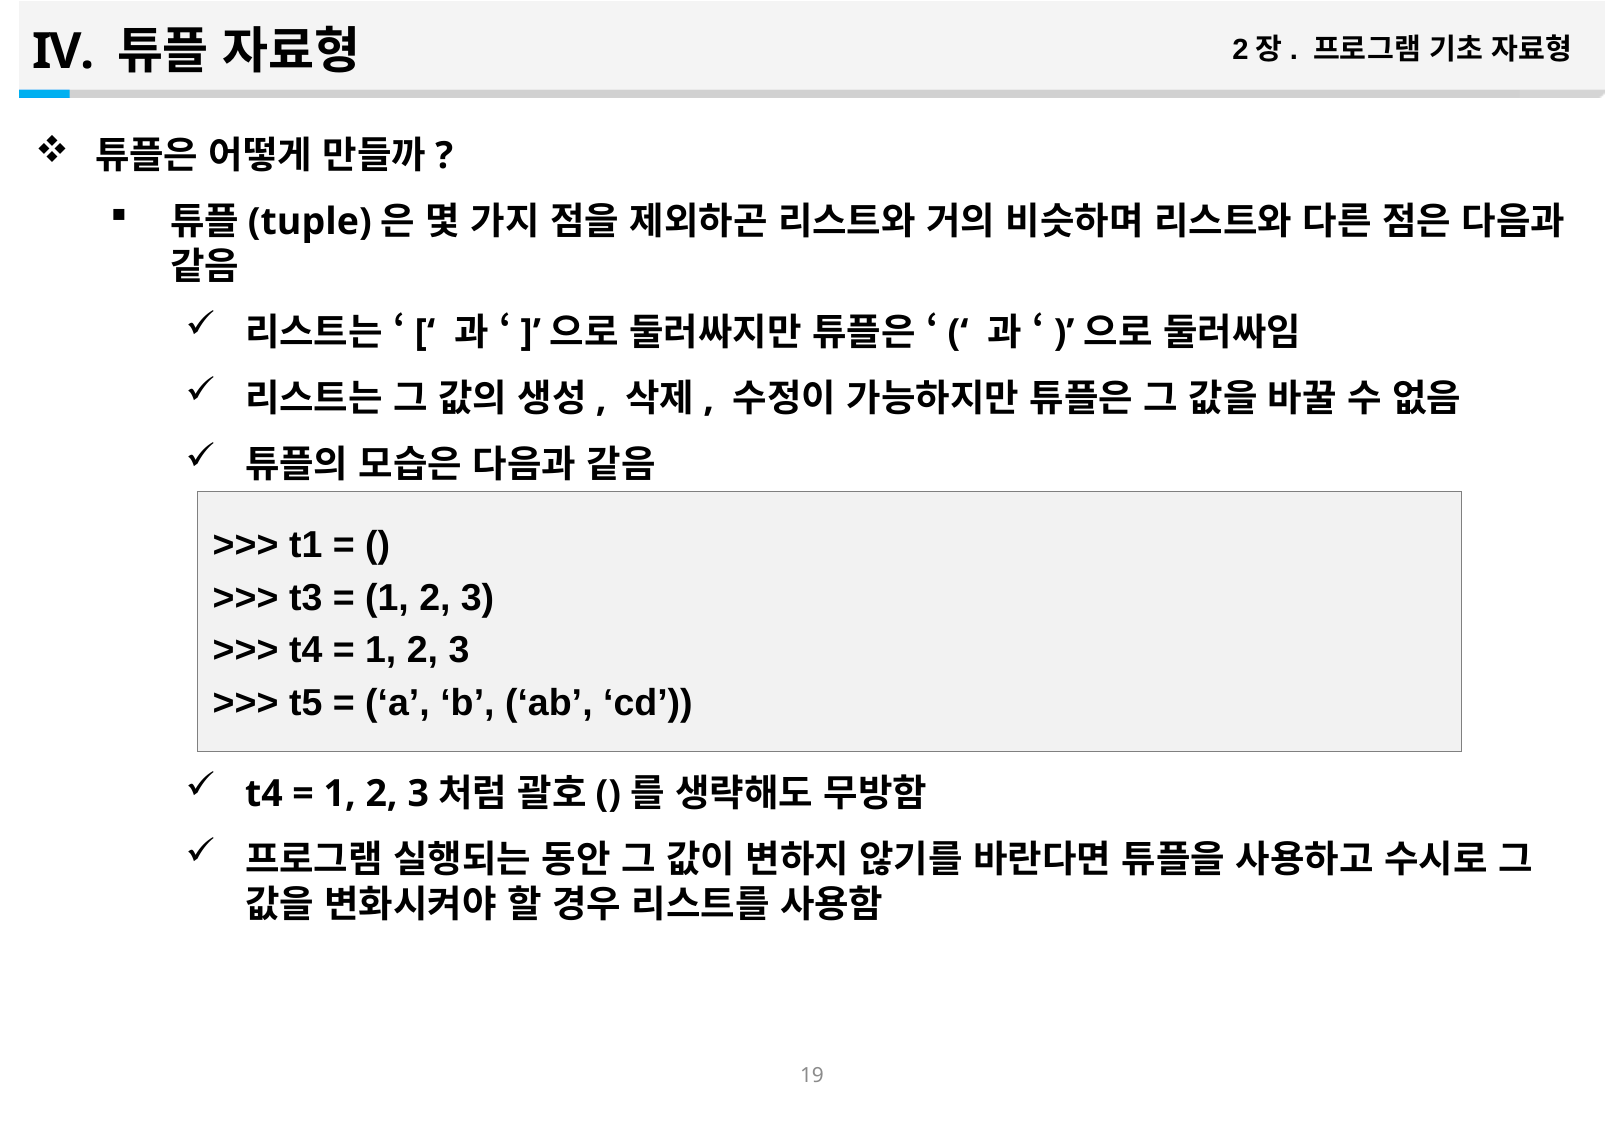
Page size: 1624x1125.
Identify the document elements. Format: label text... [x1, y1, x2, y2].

list 튜플 자료형 [17, 11, 1167, 85]
picture [19, 1, 1605, 98]
text_box 튜플은 어떻게 만들까? 튜플(tuple)은 몇 가지 점을 제외하곤 리스트와 거의 비슷하며 리스트와 다른 점은 다음과 같음 리스트는 ‘[‘ 과 ‘]’으로 둘러싸지만 튜플은 ‘(‘ 과 ‘)’으로 둘러싸임 리스트는 그 값의 생성, 삭제, 수정이 가능하지만 튜플은 그 값을 바꿀 수 없음 튜플의 모습은 다음과 같음 t4 = 1, 2, 3처럼 괄호()를 생략해도 무방함 프로그램 실행되는 동안 그 값이 변하지 않기를 바란다면 튜플을 사용하고 수시로 그 값을 변화시켜야 할 경우 리스트를 사용함 [20, 123, 1602, 933]
slide_number 18 [622, 1045, 1002, 1106]
text_box 2장. 프로그램 기초 자료형 [1217, 22, 1596, 73]
text_box >>> t1 = () >>> t3 = (1, 2, 3) >>> t4 = 1, 2, 3 >>> t5 = (‘a’, ‘b’, (‘ab’, ‘cd’)) [197, 491, 1462, 752]
